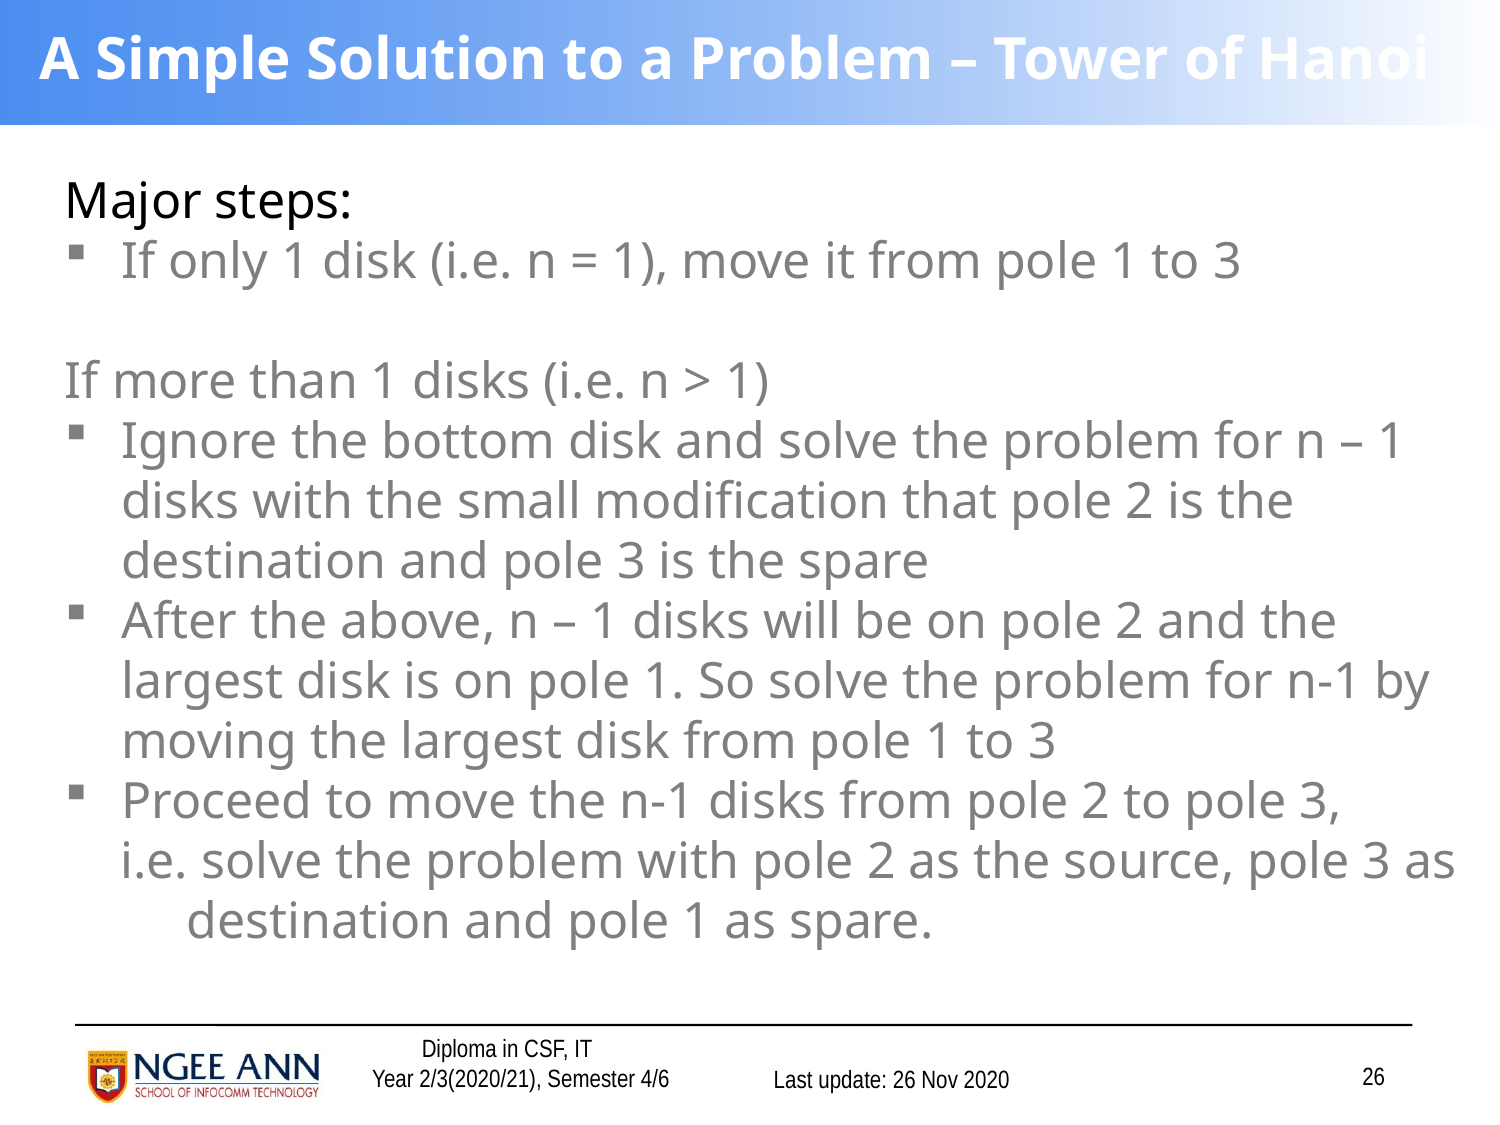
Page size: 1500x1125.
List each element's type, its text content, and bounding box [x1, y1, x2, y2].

title A Simple Solution to a Problem – Tower of Hanoi [23, 0, 1500, 115]
text_box Major steps: If only 1 disk (i.e. n = 1), move it from pole 1 to 3 If more than 1 disks (i.e. n > 1) Ignore the bottom disk and solve the problem for n – 1 disks with the small modification that pole 2 is the destination and pole 3 is the spare After the above, n – 1 disks will be on pole 2 and the largest disk is on pole 1. So solve the problem for n-1 by moving the largest disk from pole 1 to 3 Proceed to move the n-1 disks from pole 2 to pole 3, i.e. solve the problem with pole 2 as the source, pole 3 as destination and pole 1 as spare. [49, 161, 1475, 956]
picture [62, 1028, 344, 1125]
